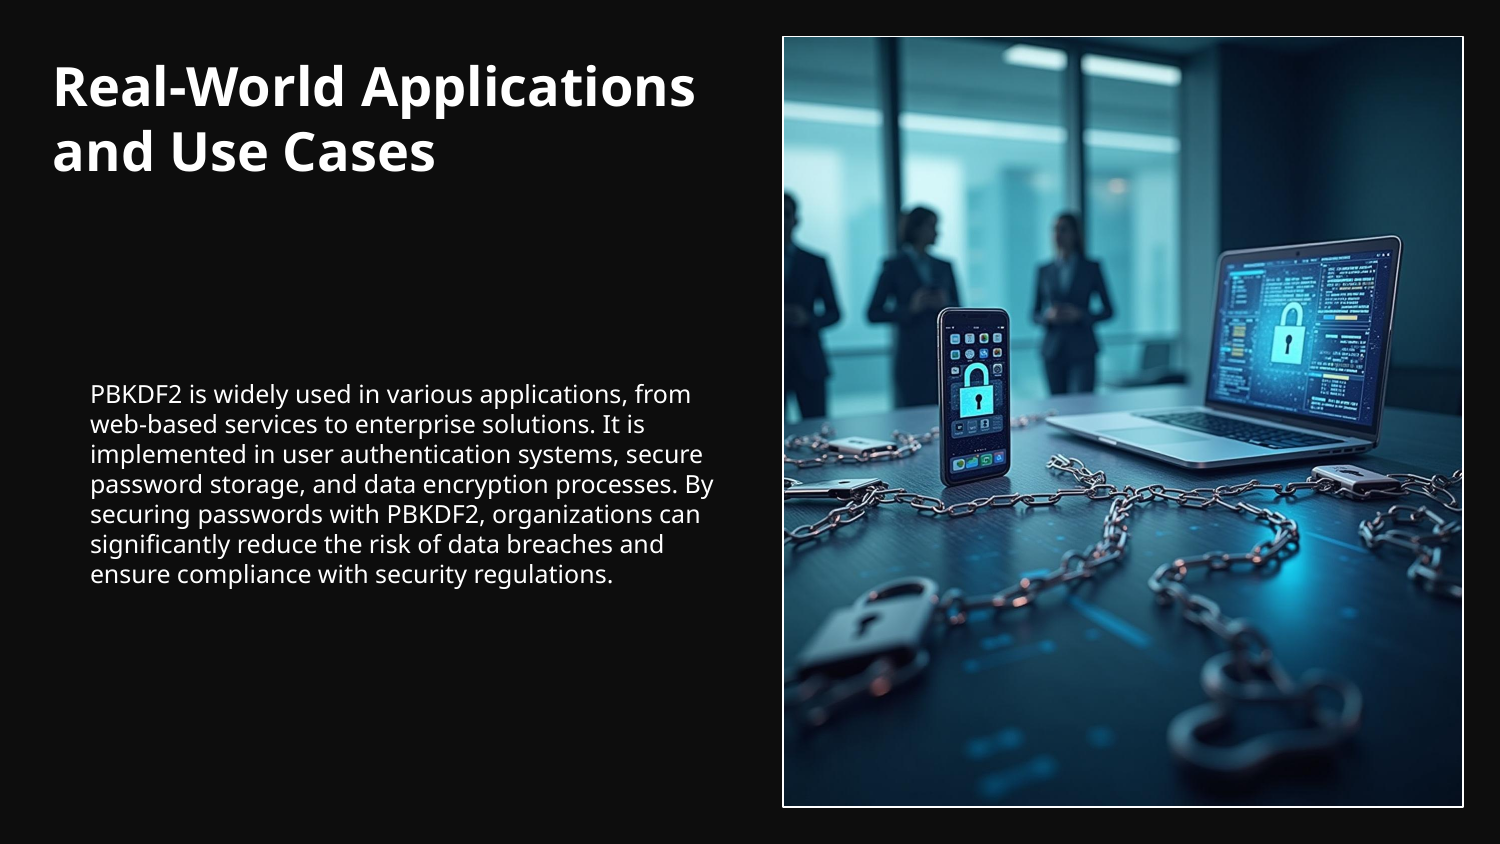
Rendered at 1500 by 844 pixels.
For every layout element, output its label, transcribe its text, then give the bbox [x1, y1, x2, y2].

title Real-World Applications and Use Cases [37, 37, 738, 199]
subtitle PBKDF2 is widely used in various applications, from web-based services to enterprise solutions. It is implemented in user authentication systems, secure password storage, and data encryption processes. By securing passwords with PBKDF2, organizations can significantly reduce the risk of data breaches and ensure compliance with security regulations. [37, 363, 752, 807]
picture [783, 37, 1463, 807]
